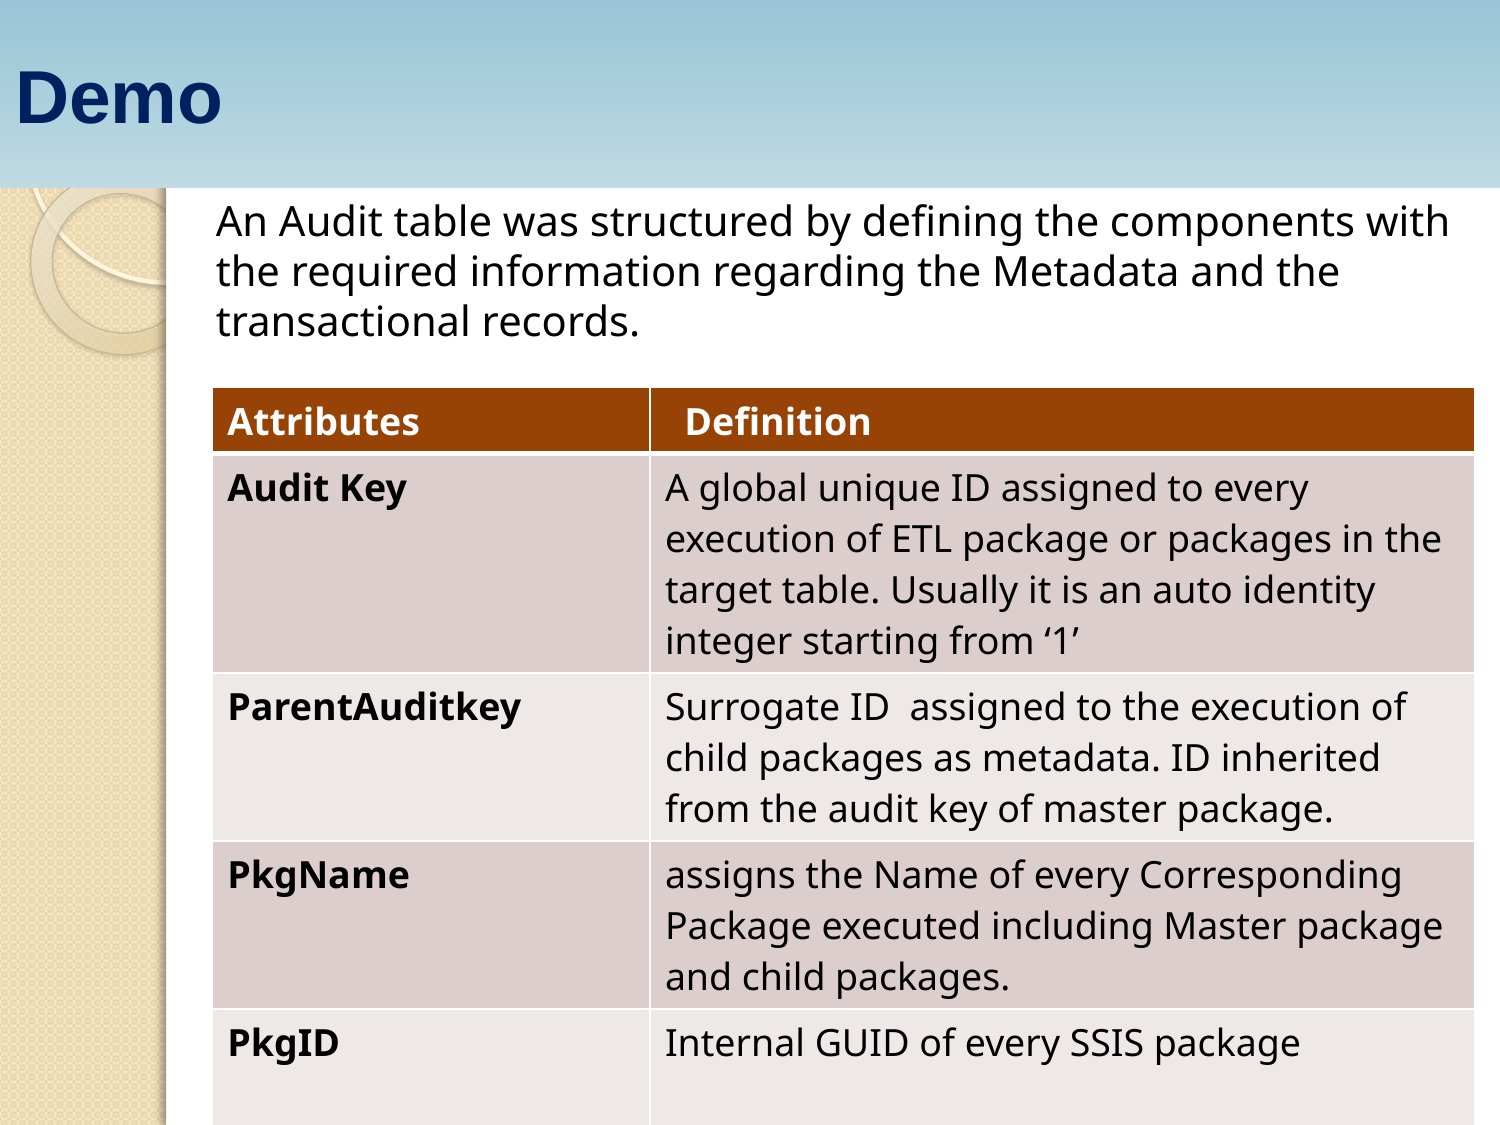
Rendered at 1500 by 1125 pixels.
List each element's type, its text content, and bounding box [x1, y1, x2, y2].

table_header Attributes [213, 388, 649, 451]
table_cell PkgID [213, 1010, 649, 1125]
table_cell assigns the Name of every Corresponding Package executed including Master package and child packages. [651, 842, 1474, 1008]
table_cell Surrogate ID assigned to the execution of child packages as metadata. ID inherited from the audit key of master package. [651, 674, 1474, 840]
table_cell Internal GUID of every SSIS package [651, 1010, 1474, 1125]
table_cell PkgName [213, 842, 649, 1008]
list An Audit table was structured by defining the components with the required information regarding the Metadata and the transactional records. [187, 188, 1475, 1075]
table_cell Audit Key [213, 456, 649, 672]
table_cell A global unique ID assigned to every execution of ETL package or packages in the target table. Usually it is an auto identity integer starting from ‘1’ [651, 456, 1474, 672]
text_box Demo [0, 0, 1500, 188]
table_header Definition [651, 388, 1474, 451]
table_cell ParentAuditkey [213, 674, 649, 840]
